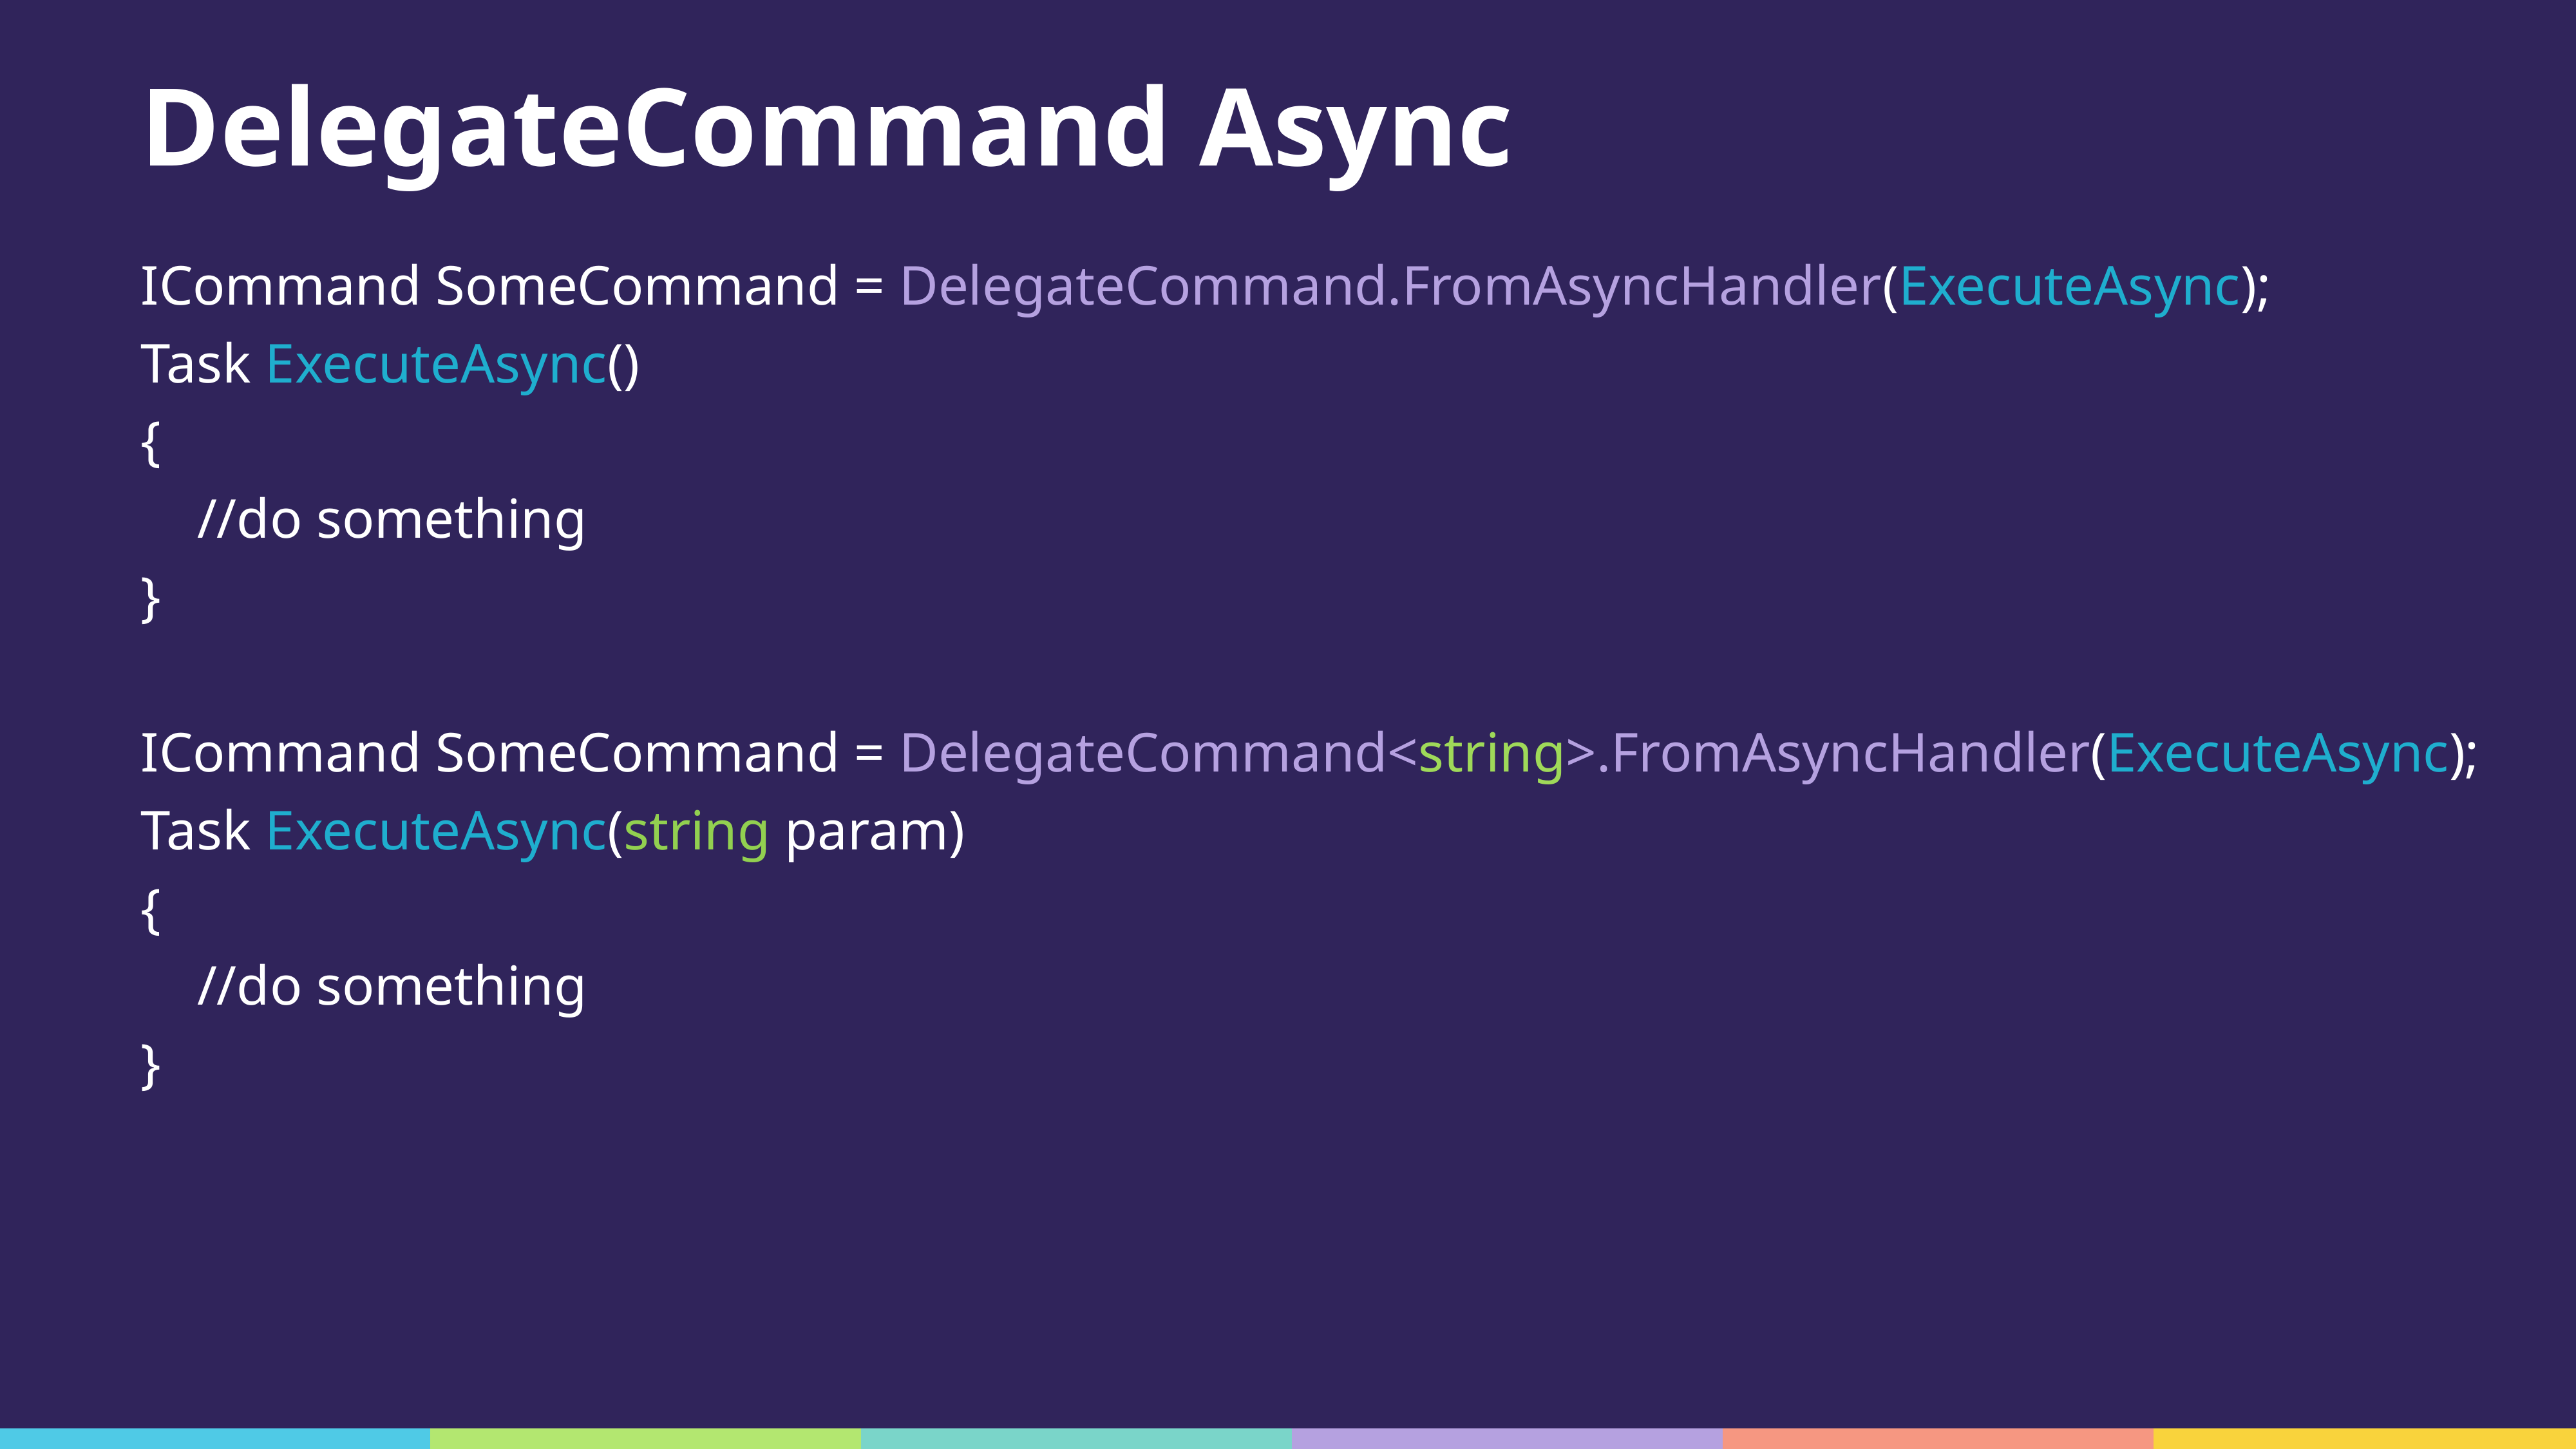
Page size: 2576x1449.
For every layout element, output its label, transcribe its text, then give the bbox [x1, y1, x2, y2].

list ICommand SomeCommand = DelegateCommand.FromAsyncHandler(ExecuteAsync); Task ExecuteAsync() { //do something } ICommand SomeCommand = DelegateCommand<string>.FromAsyncHandler(ExecuteAsync); Task ExecuteAsync(string param) { //do something } [140, 290, 2501, 1288]
title DelegateCommand Async [140, 10, 2501, 252]
